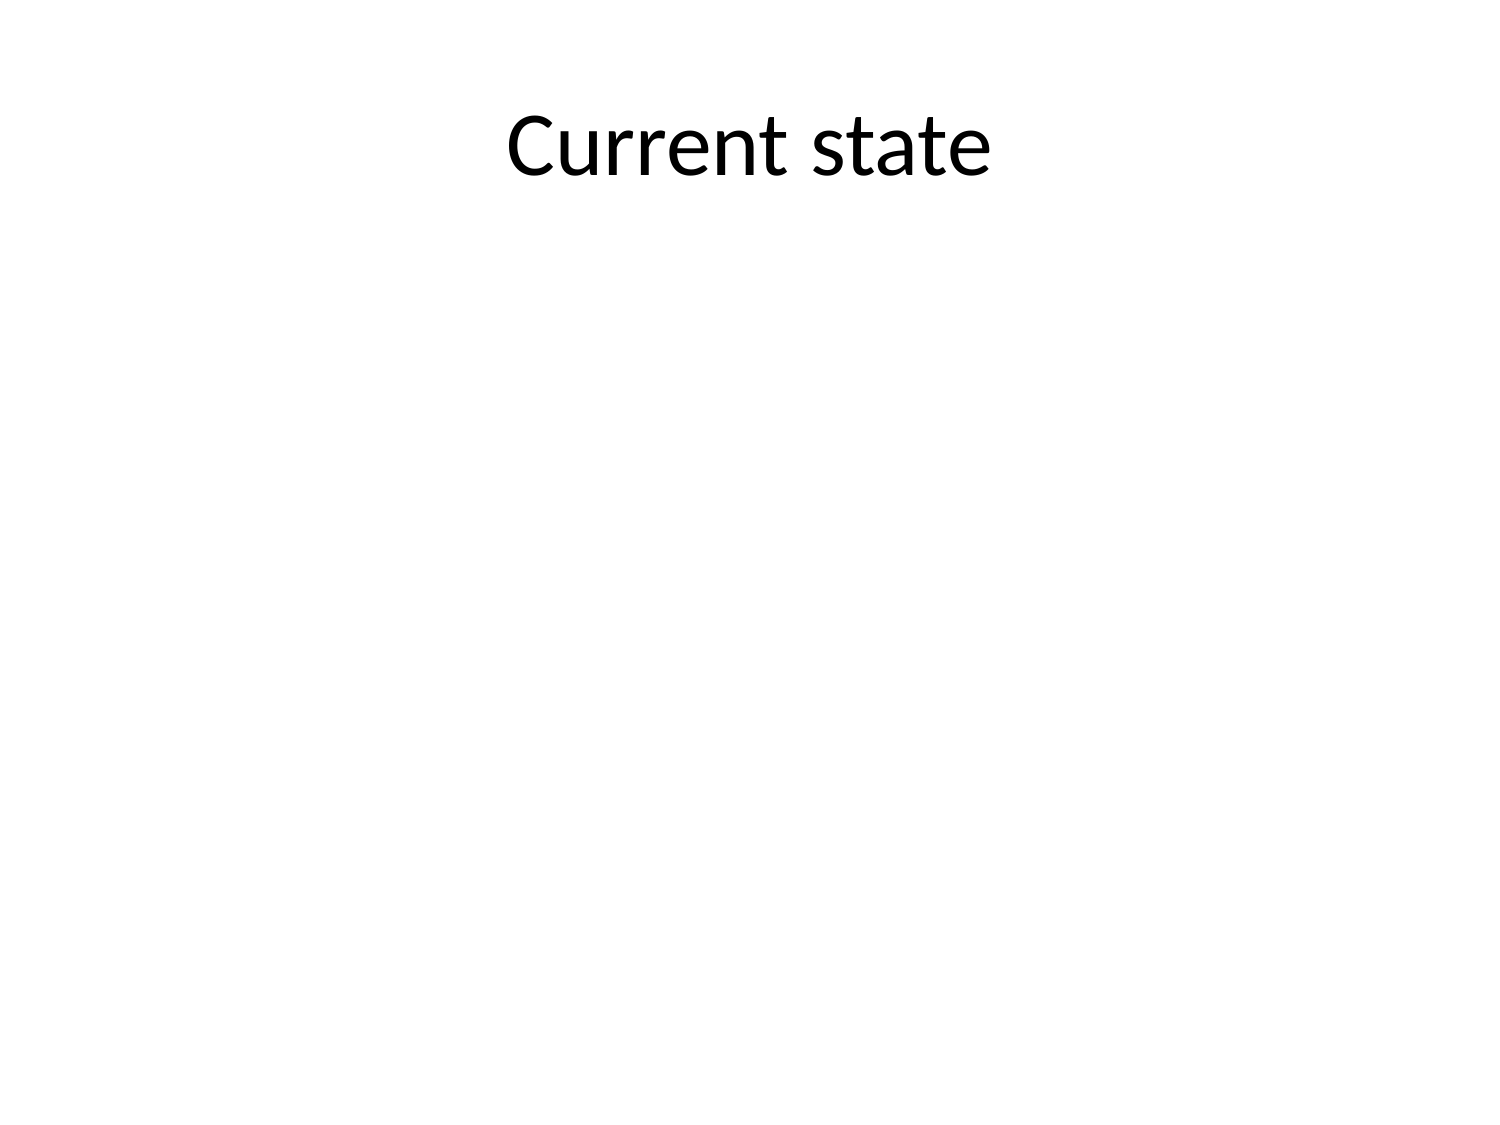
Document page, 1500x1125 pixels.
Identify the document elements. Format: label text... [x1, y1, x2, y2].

title Current state [75, 45, 1425, 233]
